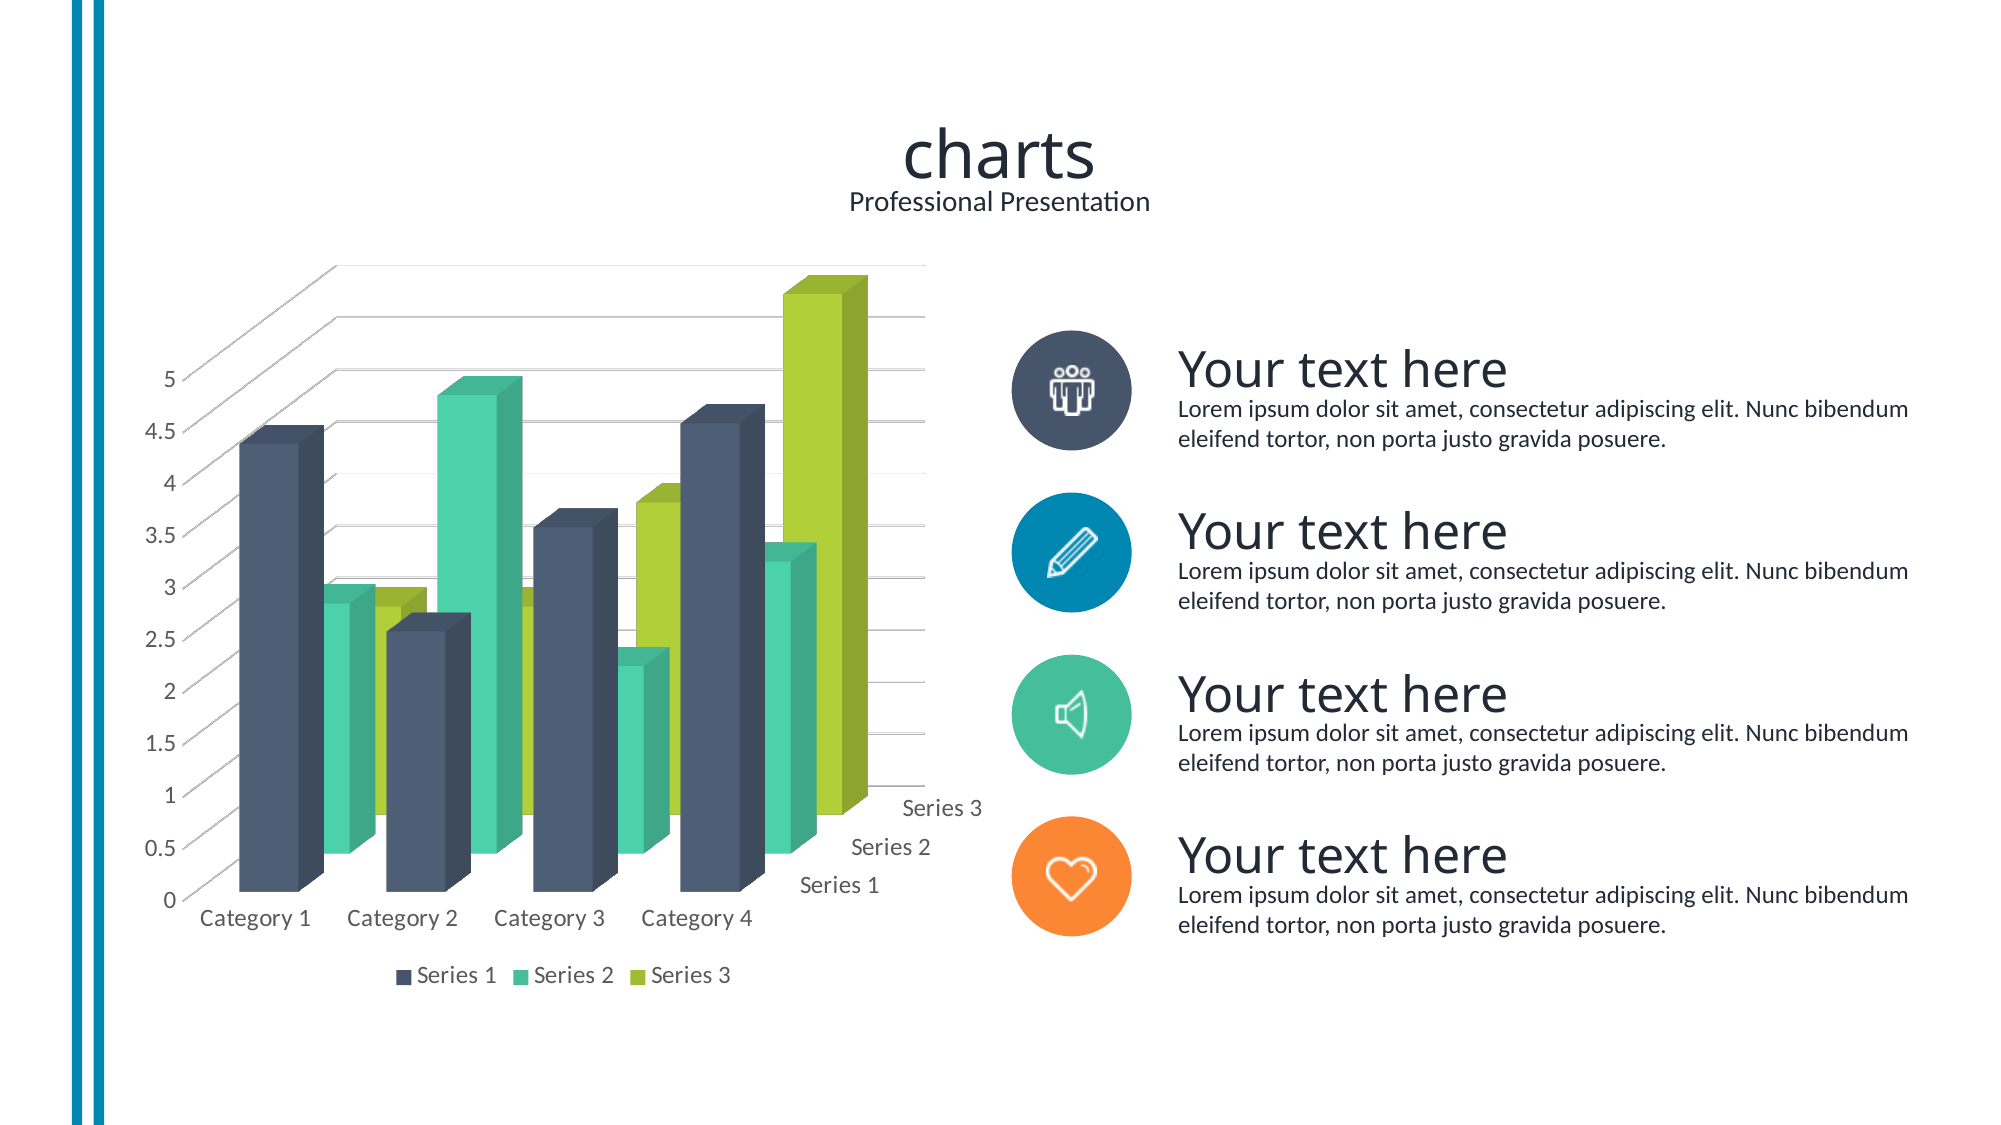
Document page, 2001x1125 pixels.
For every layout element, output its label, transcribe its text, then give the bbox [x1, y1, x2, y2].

text_box Your text here [1163, 330, 1972, 406]
text_box Your text here [1163, 654, 1972, 730]
text_box Lorem ipsum dolor sit amet, consectetur adipiscing elit. Nunc bibendum eleifend tortor, non porta justo gravida posuere. [1163, 892, 1972, 946]
text_box Lorem ipsum dolor sit amet, consectetur adipiscing elit. Nunc bibendum eleifend tortor, non porta justo gravida posuere. [1163, 730, 1972, 785]
chart [127, 249, 1000, 997]
text_box Lorem ipsum dolor sit amet, consectetur adipiscing elit. Nunc bibendum eleifend tortor, non porta justo gravida posuere. [1163, 406, 1972, 460]
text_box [132, 104, 1868, 226]
text_box Your text here [1163, 816, 1972, 892]
picture [1046, 854, 1097, 905]
picture [1047, 365, 1098, 416]
text_box Your text here [1163, 492, 1972, 568]
text_box [1010, 491, 1133, 614]
text_box [1010, 815, 1133, 938]
text_box [1010, 329, 1133, 452]
picture [1048, 528, 1097, 577]
text_box [1010, 653, 1133, 776]
picture [1046, 689, 1097, 740]
text_box Lorem ipsum dolor sit amet, consectetur adipiscing elit. Nunc bibendum eleifend tortor, non porta justo gravida posuere. [1163, 568, 1972, 622]
